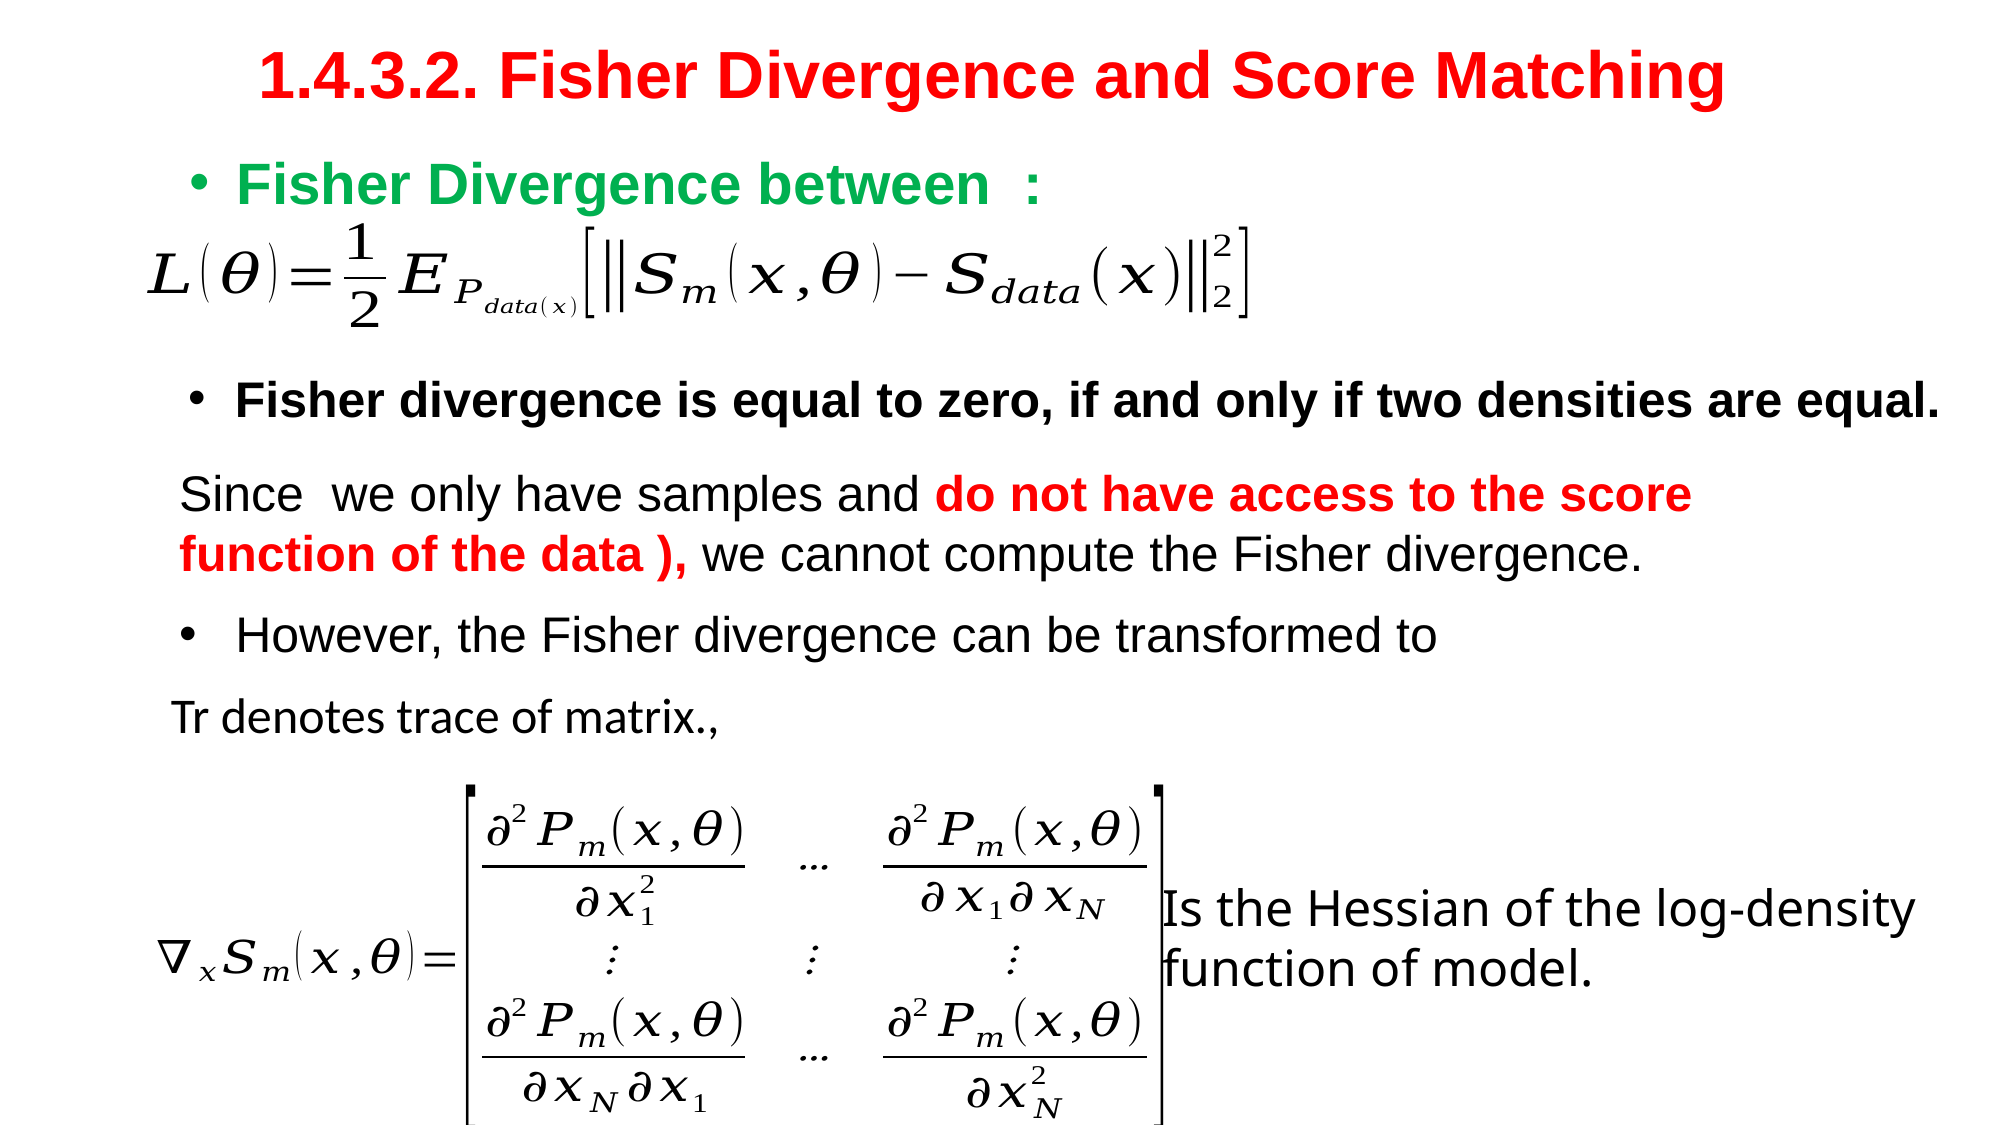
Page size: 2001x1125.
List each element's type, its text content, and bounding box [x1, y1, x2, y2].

text_box However, the Fisher divergence can be transformed to [164, 595, 1815, 671]
text_box Fisher divergence is equal to zero, if and only if two densities are equal. [173, 359, 1970, 435]
text_box Is the Hessian of the log-density function of model. [1147, 869, 2000, 1005]
text_box 1.4.3.2. Fisher Divergence and Score Matching [243, 24, 1795, 120]
